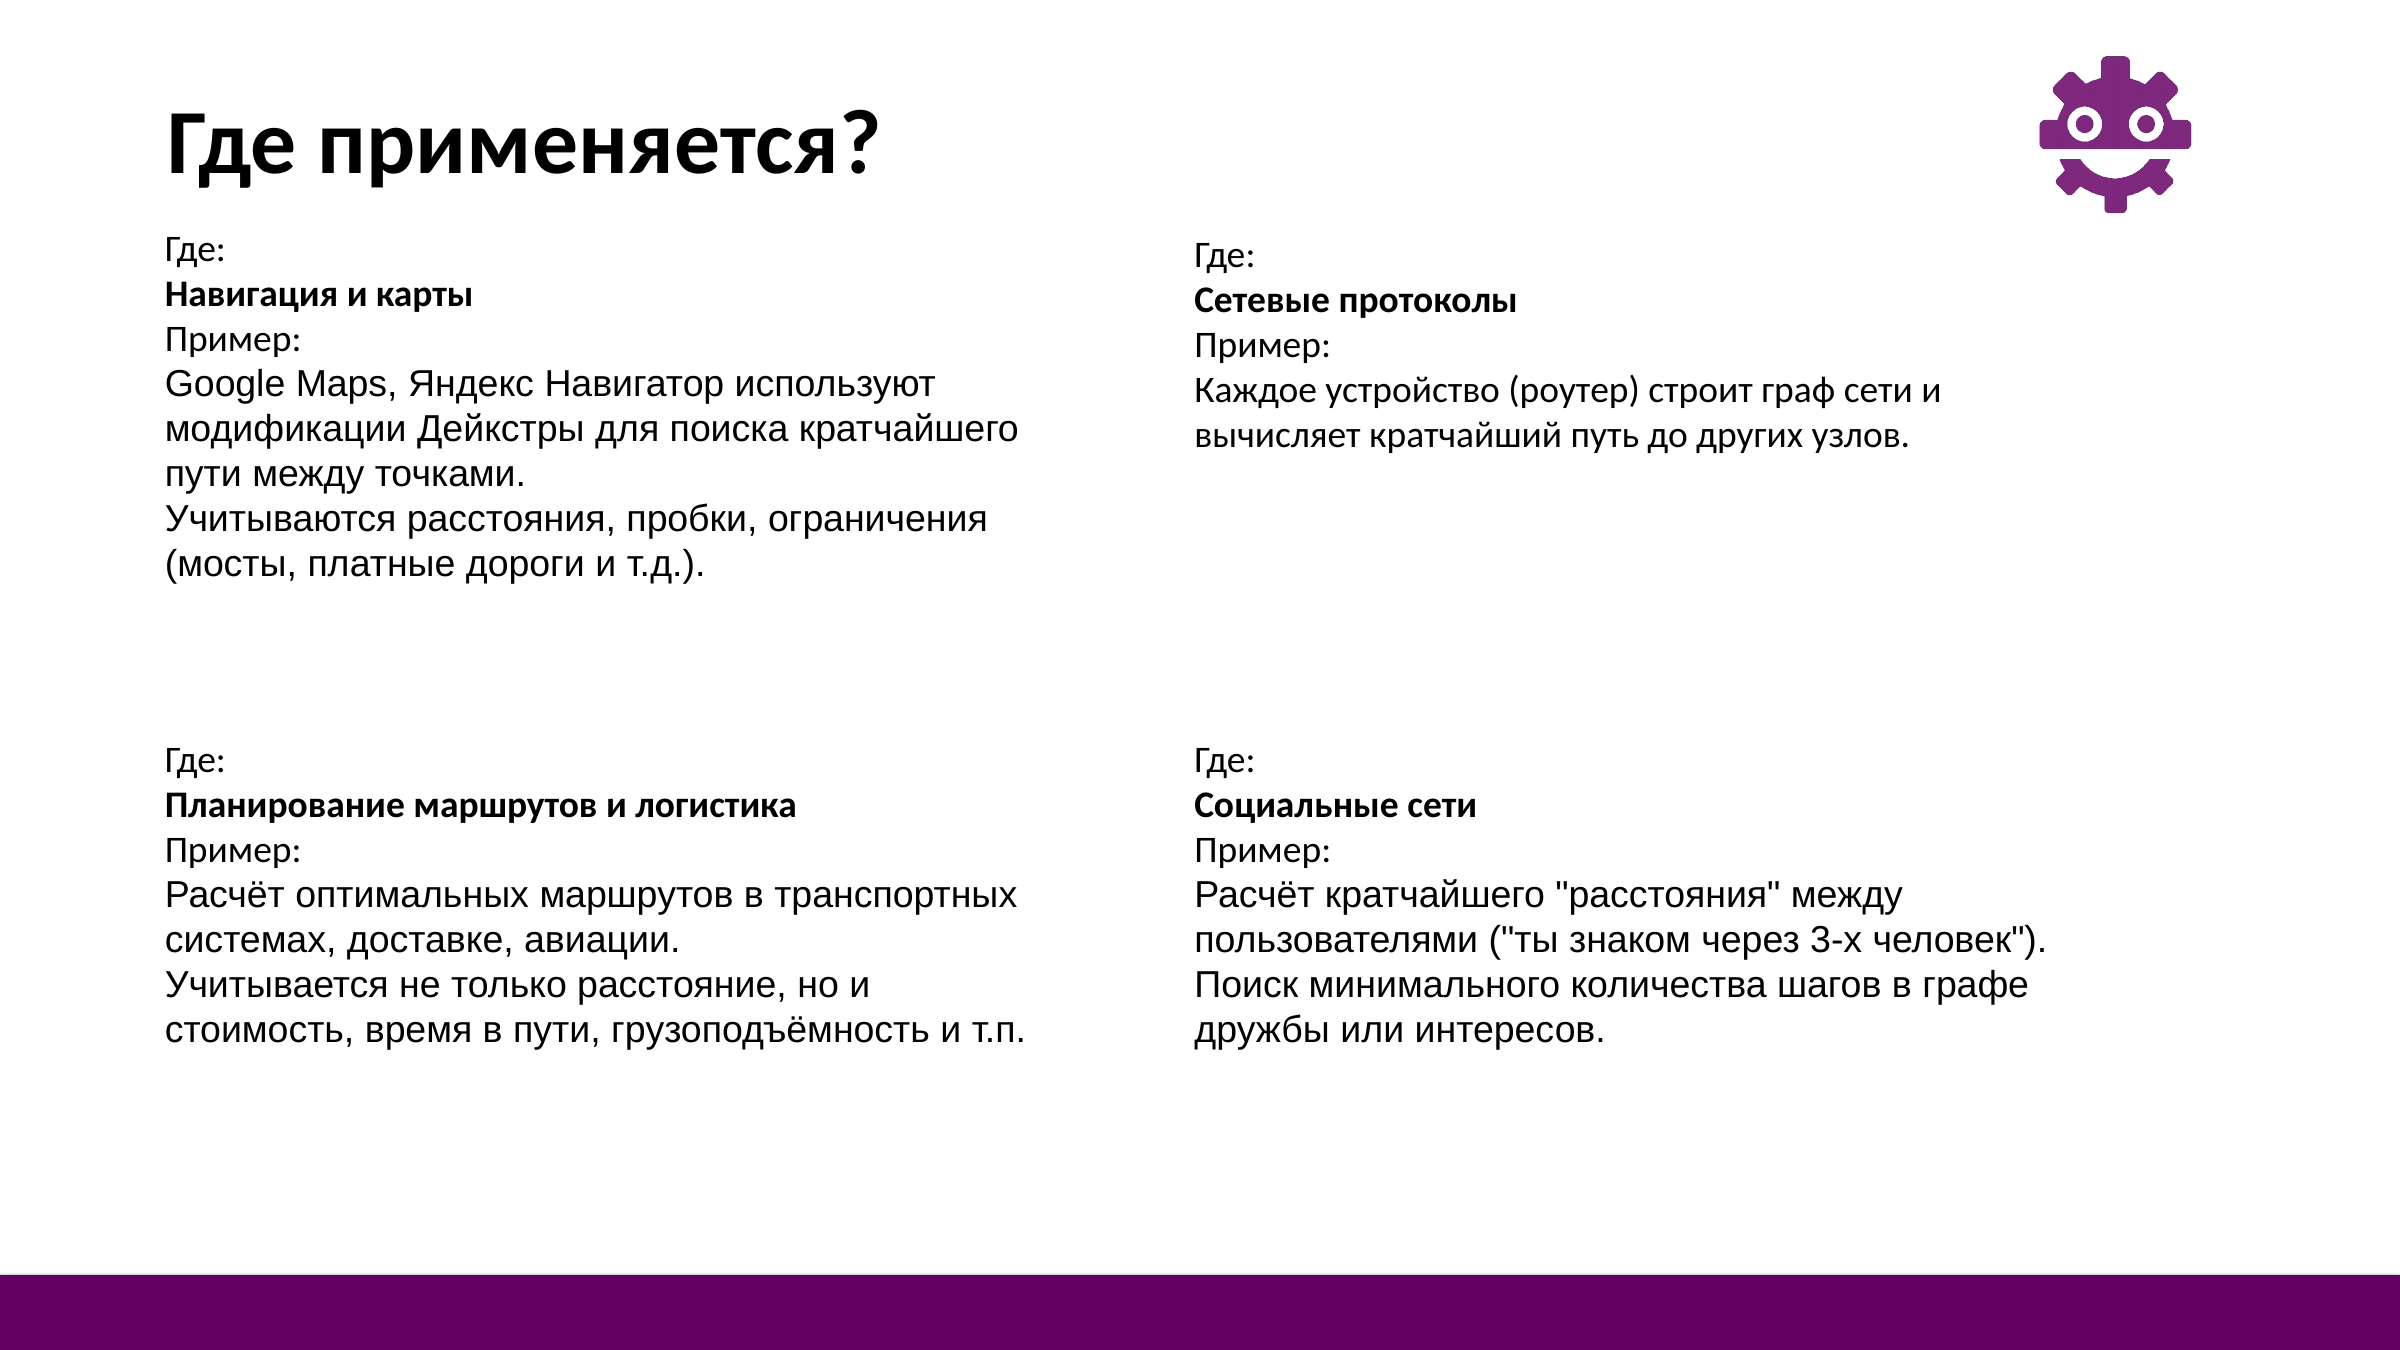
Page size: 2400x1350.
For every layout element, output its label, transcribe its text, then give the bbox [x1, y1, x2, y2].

text_box Где: Навигация и карты Пример: Google Maps, Яндекс Навигатор используют модификации Дейкстры для поиска кратчайшего пути между точками. Учитываются расстояния, пробки, ограничения (мосты, платные дороги и т.д.). [149, 216, 1119, 682]
text_box [0, 1274, 2400, 1350]
picture [2024, 44, 2206, 223]
text_box Где: Сетевые протоколы Пример: Каждое устройство (роутер) строит граф сети и вычисляет кратчайший путь до других узлов. [1179, 222, 2002, 462]
text_box Где применяется? [153, 74, 898, 200]
text_box Где: Планирование маршрутов и логистика Пример: Расчёт оптимальных маршрутов в транспортных системах, доставке, авиации. Учитывается не только расстояние, но и стоимость, время в пути, грузоподъёмность и т.п. [150, 727, 1055, 1103]
text_box Где: Социальные сети Пример: Расчёт кратчайшего "расстояния" между пользователями ("ты знаком через 3-х человек"). Поиск минимального количества шагов в графе дружбы или интересов. [1179, 727, 2084, 1103]
